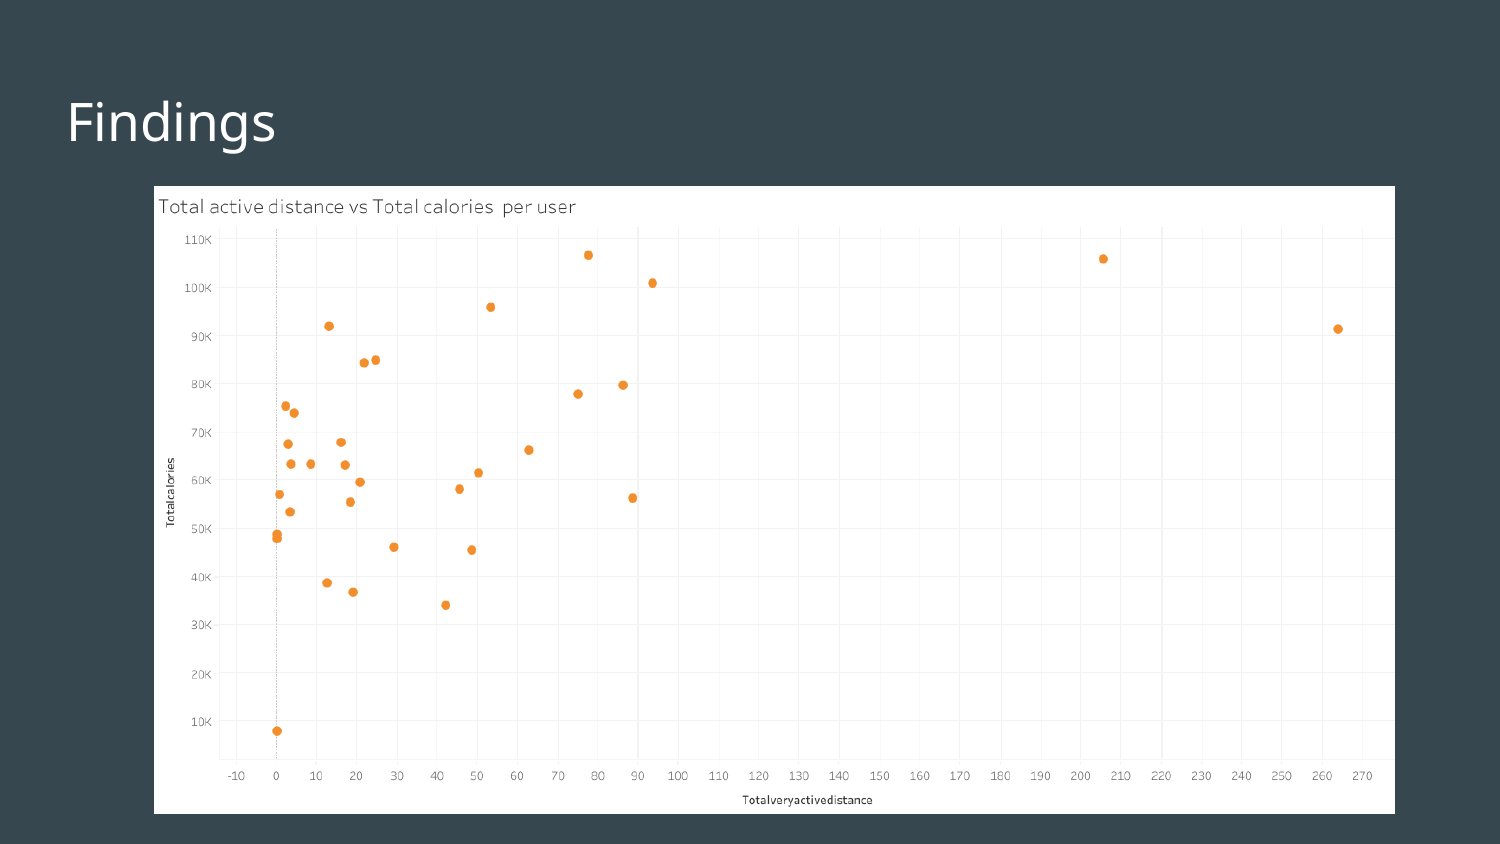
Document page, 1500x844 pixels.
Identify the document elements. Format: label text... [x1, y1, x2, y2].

picture [154, 186, 1395, 814]
title Findings [51, 72, 1449, 167]
